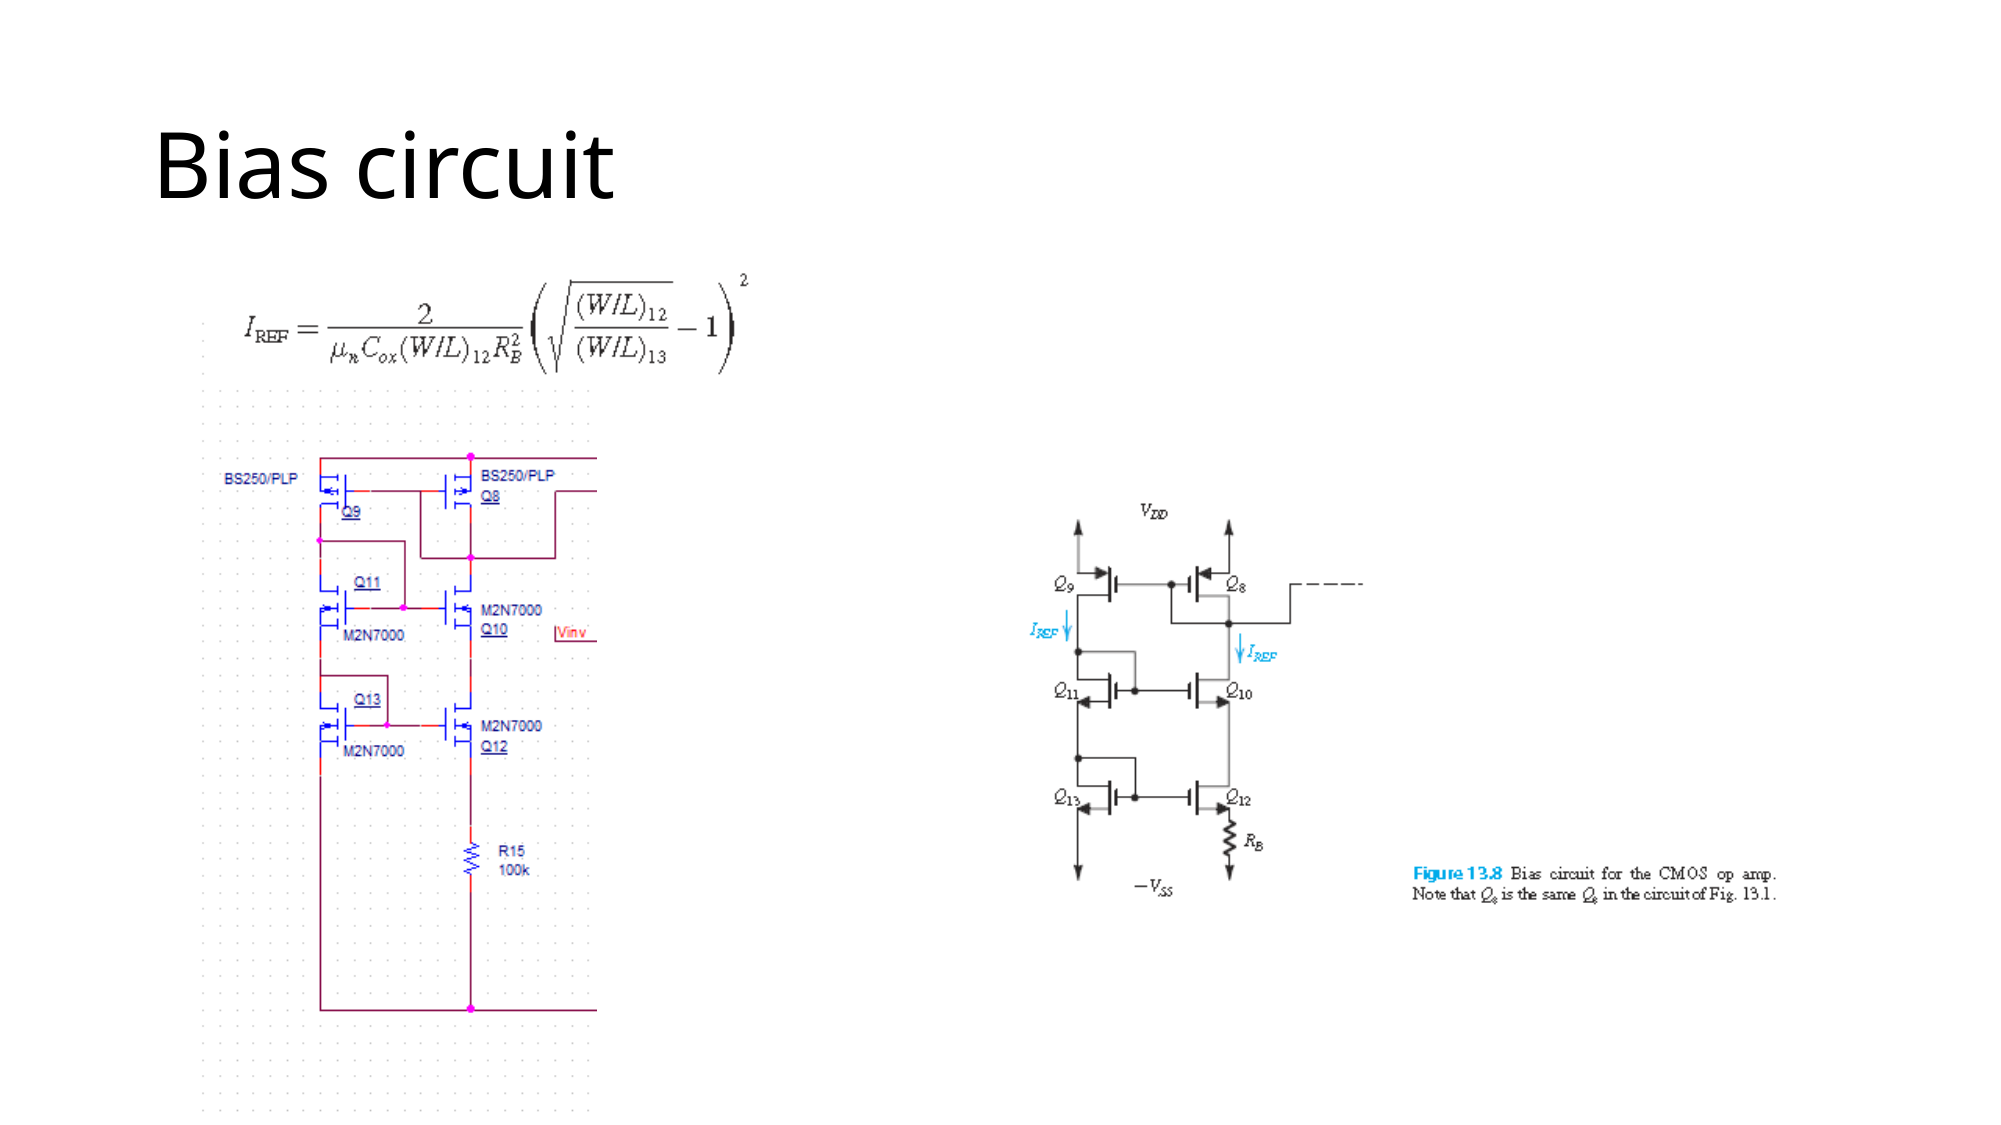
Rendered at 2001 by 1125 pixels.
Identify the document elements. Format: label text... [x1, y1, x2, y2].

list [974, 496, 1796, 939]
picture [190, 247, 786, 1125]
title Bias circuit [137, 59, 1863, 278]
